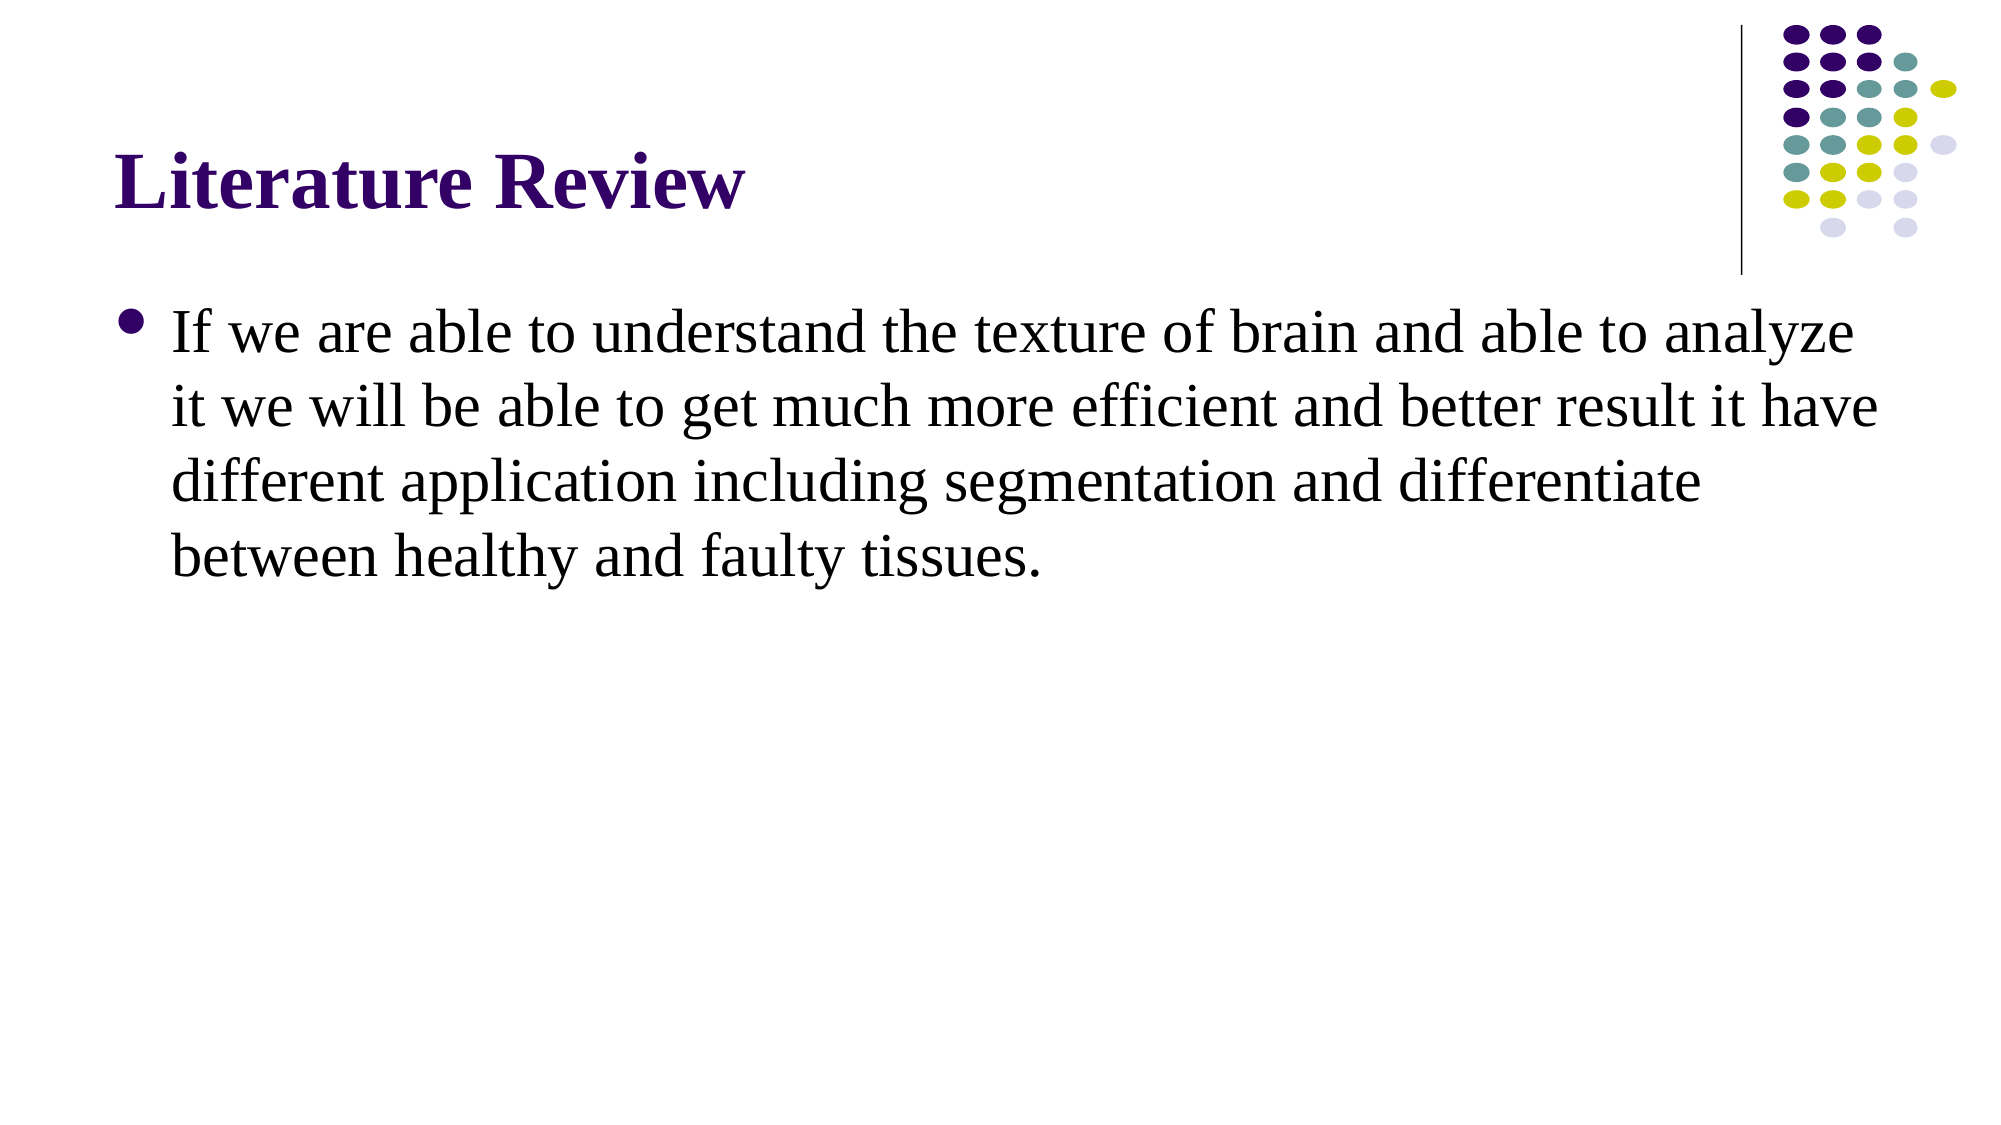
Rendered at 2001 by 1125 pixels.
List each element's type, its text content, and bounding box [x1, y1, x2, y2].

list If we are able to understand the texture of brain and able to analyze it we will be able to get much more efficient and better result it have different application including segmentation and differentiate between healthy and faulty tissues. [99, 282, 1900, 1006]
title Literature Review [99, 20, 1750, 233]
